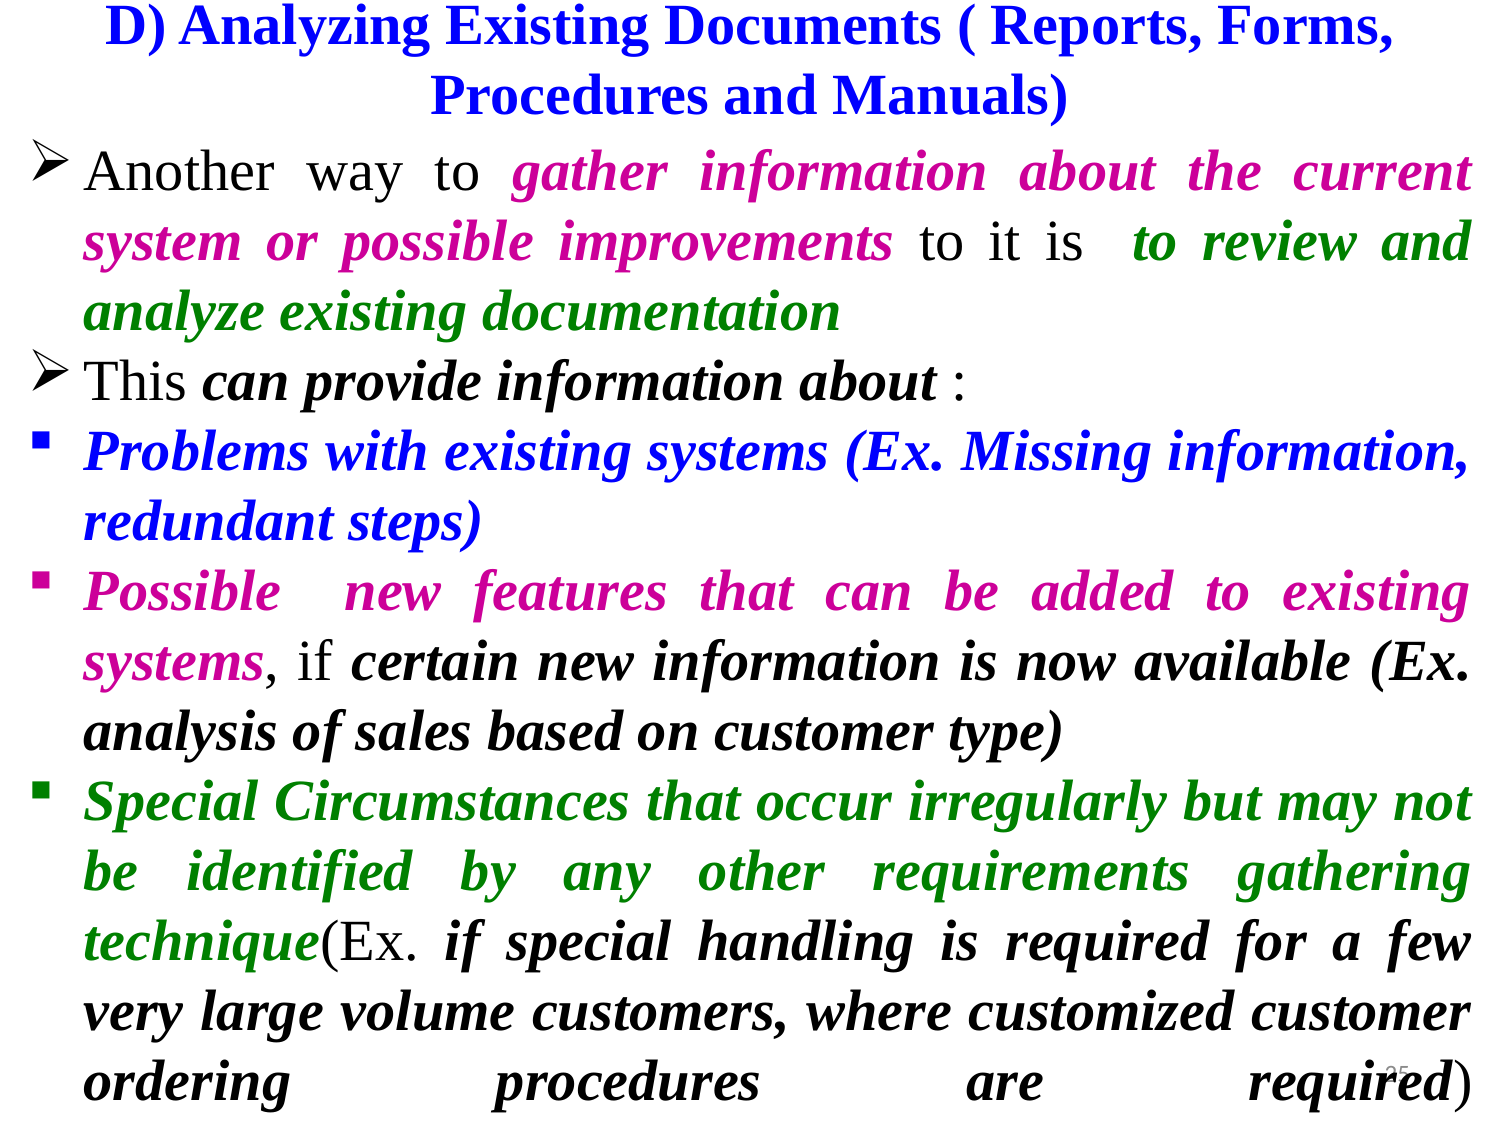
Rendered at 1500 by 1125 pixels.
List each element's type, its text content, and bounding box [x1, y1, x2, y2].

title D) Analyzing Existing Documents ( Reports, Forms, Procedures and Manuals) [75, 0, 1425, 113]
list Another way to gather information about the current system or possible improvements to it is to review and analyze existing documentation This can provide information about : Problems with existing systems (Ex. Missing information, redundant steps) Possible new features that can be added to existing systems, if certain new information is now available (Ex. analysis of sales based on customer type) Special Circumstances that occur irregularly but may not be identified by any other requirements gathering technique(Ex. if special handling is required for a few very large volume customers, where customized customer ordering procedures are required) [12, 125, 1488, 1125]
slide_number 25 [1074, 1042, 1425, 1103]
